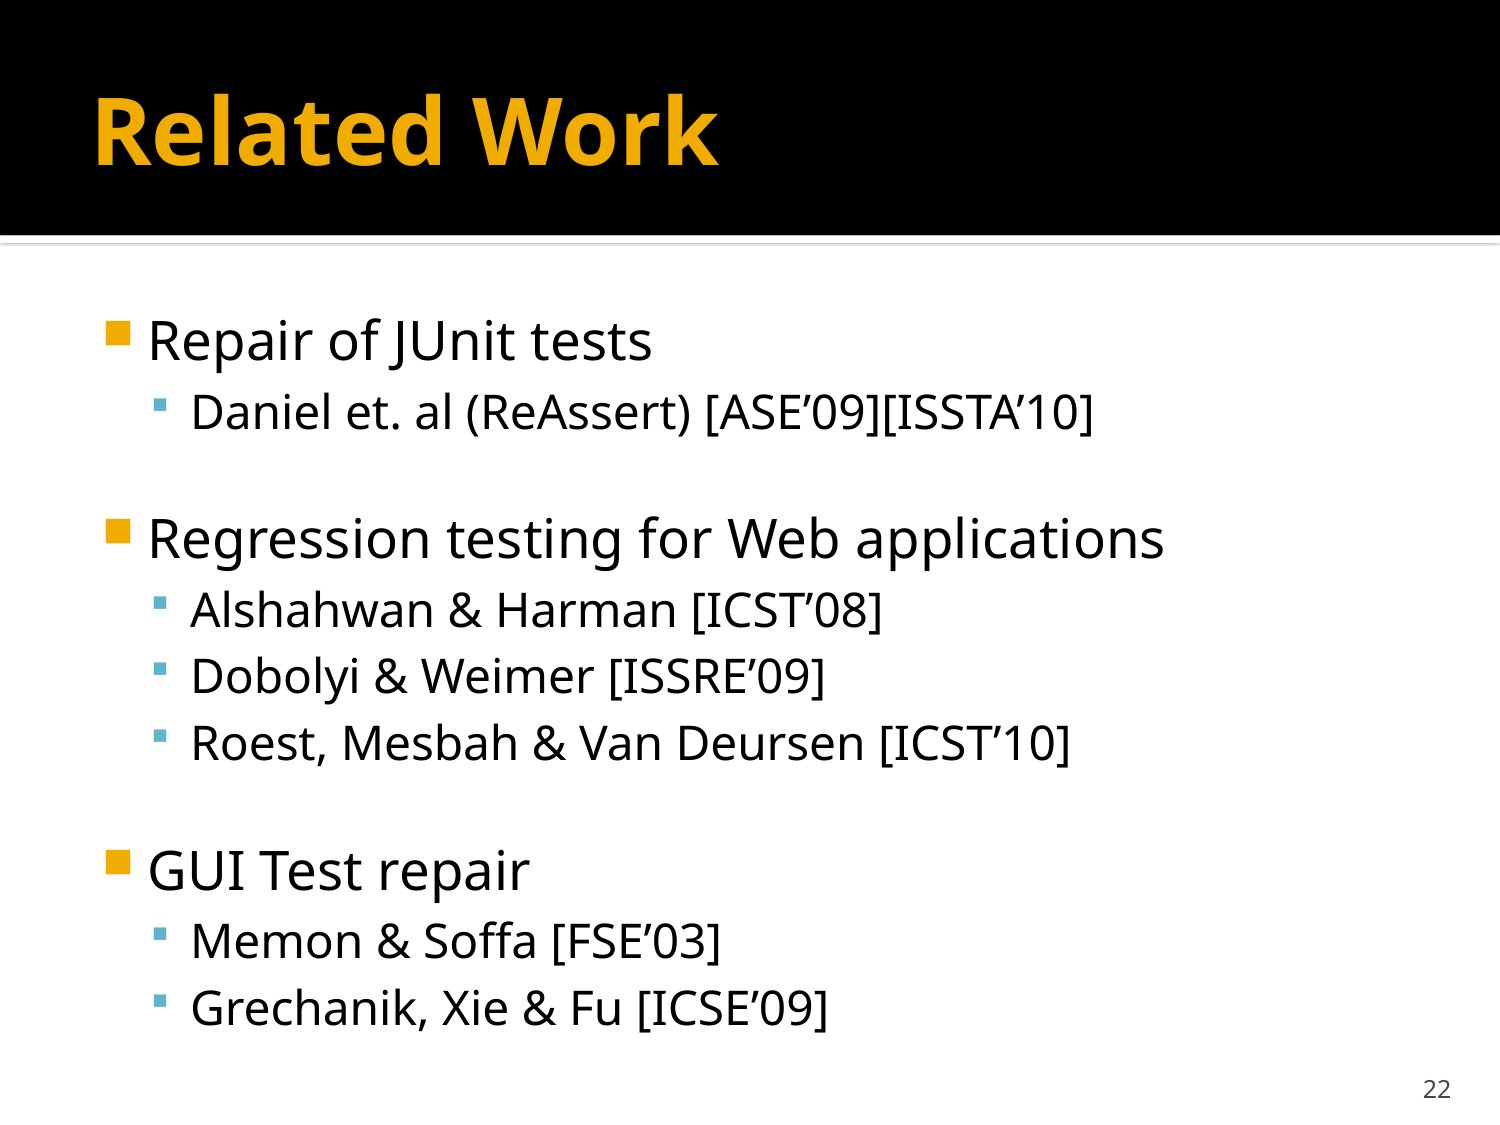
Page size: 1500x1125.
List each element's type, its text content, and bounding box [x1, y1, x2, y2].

list Repair of JUnit tests Daniel et. al (ReAssert) [ASE’09][ISSTA’10] Regression testing for Web applications Alshahwan & Harman [ICST’08] Dobolyi & Weimer [ISSRE’09] Roest, Mesbah & Van Deursen [ICST’10] GUI Test repair Memon & Soffa [FSE’03] Grechanik, Xie & Fu [ICSE’09] [75, 291, 1425, 1050]
slide_number 22 [1345, 1062, 1467, 1108]
title Related Work [75, 25, 1425, 231]
